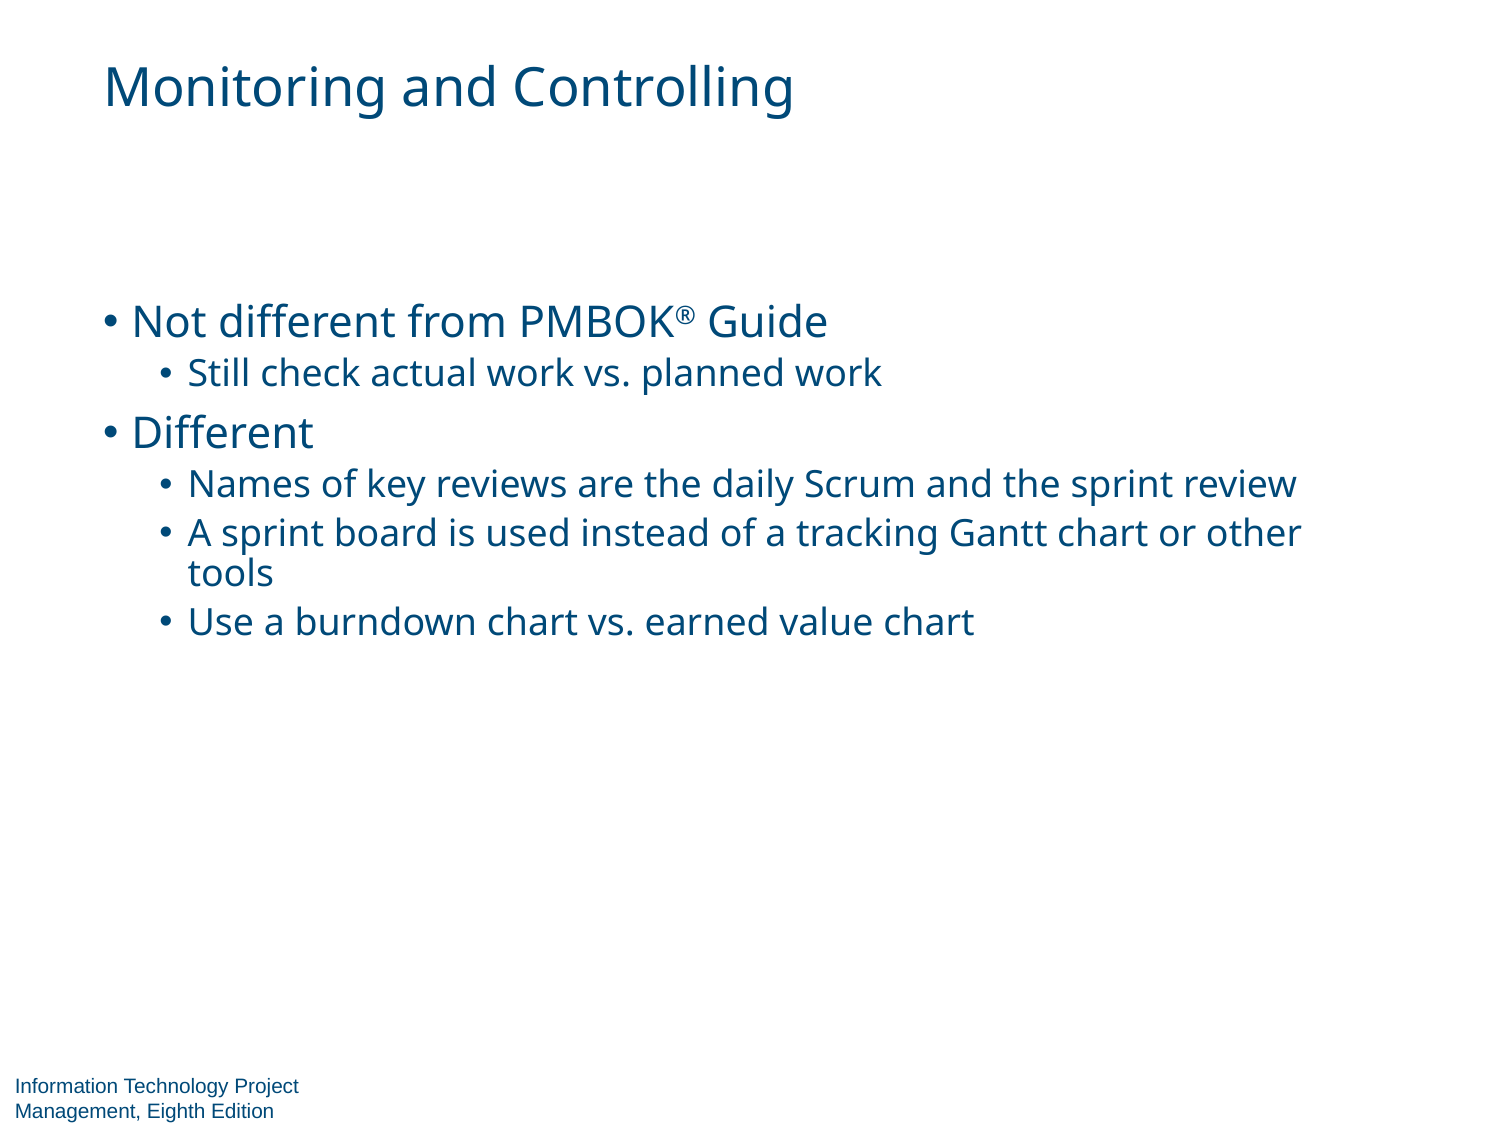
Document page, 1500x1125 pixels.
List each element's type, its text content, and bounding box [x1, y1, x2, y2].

footer Information Technology Project Management, Eighth Edition [0, 1065, 388, 1125]
title Monitoring and Controlling [103, 59, 1397, 278]
list Not different from PMBOK® Guide Still check actual work vs. planned work Different Names of key reviews are the daily Scrum and the sprint review A sprint board is used instead of a tracking Gantt chart or other tools Use a burndown chart vs. earned value chart [103, 299, 1397, 1014]
